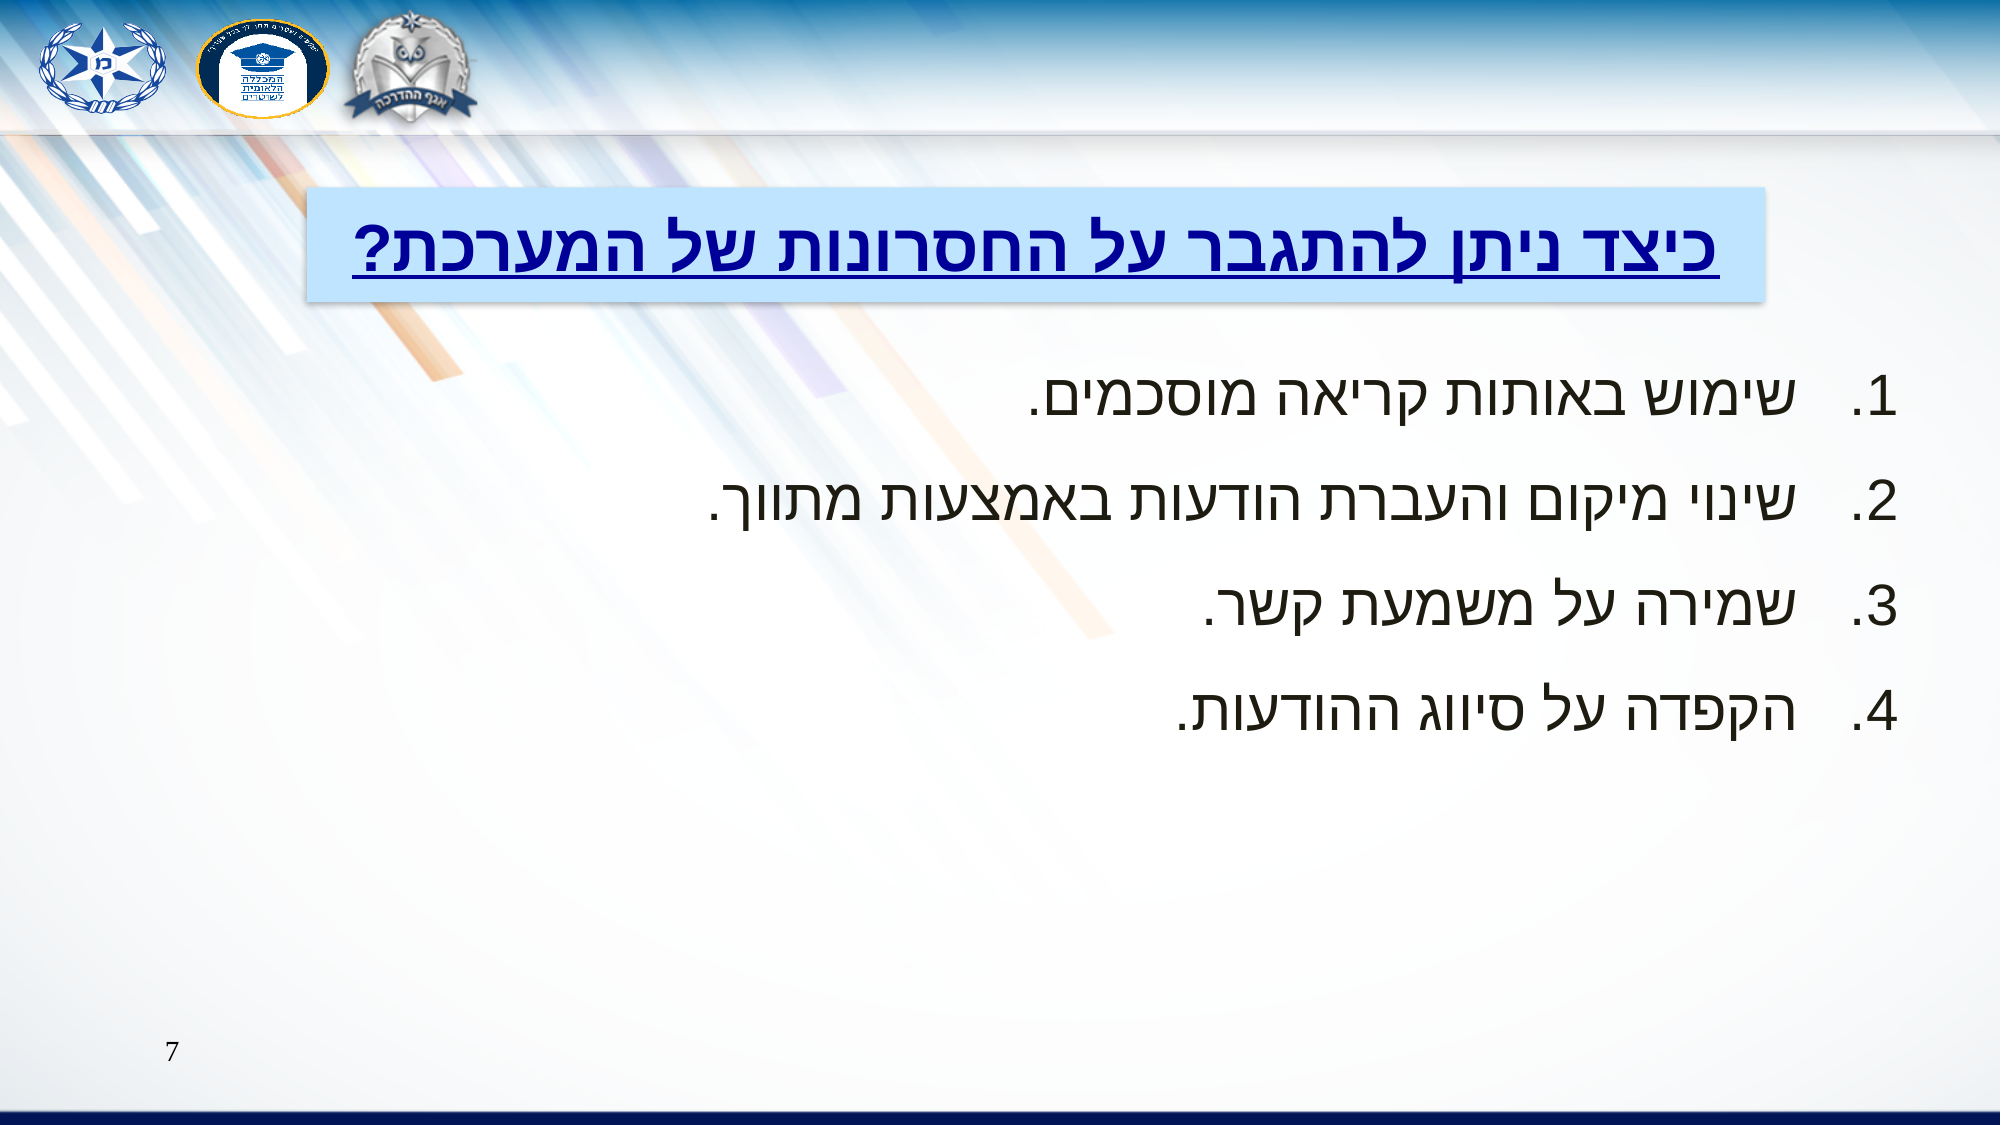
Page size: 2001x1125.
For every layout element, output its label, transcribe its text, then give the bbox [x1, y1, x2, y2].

picture [0, 0, 2000, 135]
text_box שימוש באותות קריאה מוסכמים. שינוי מיקום והעברת הודעות באמצעות מתווך. שמירה על משמעת קשר. הקפדה על סיווג ההודעות. [150, 244, 1914, 948]
text_box 7 [149, 1024, 567, 1100]
picture [0, 1110, 2000, 1125]
text_box כיצד ניתן להתגבר על החסרונות של המערכת? [306, 187, 1766, 303]
